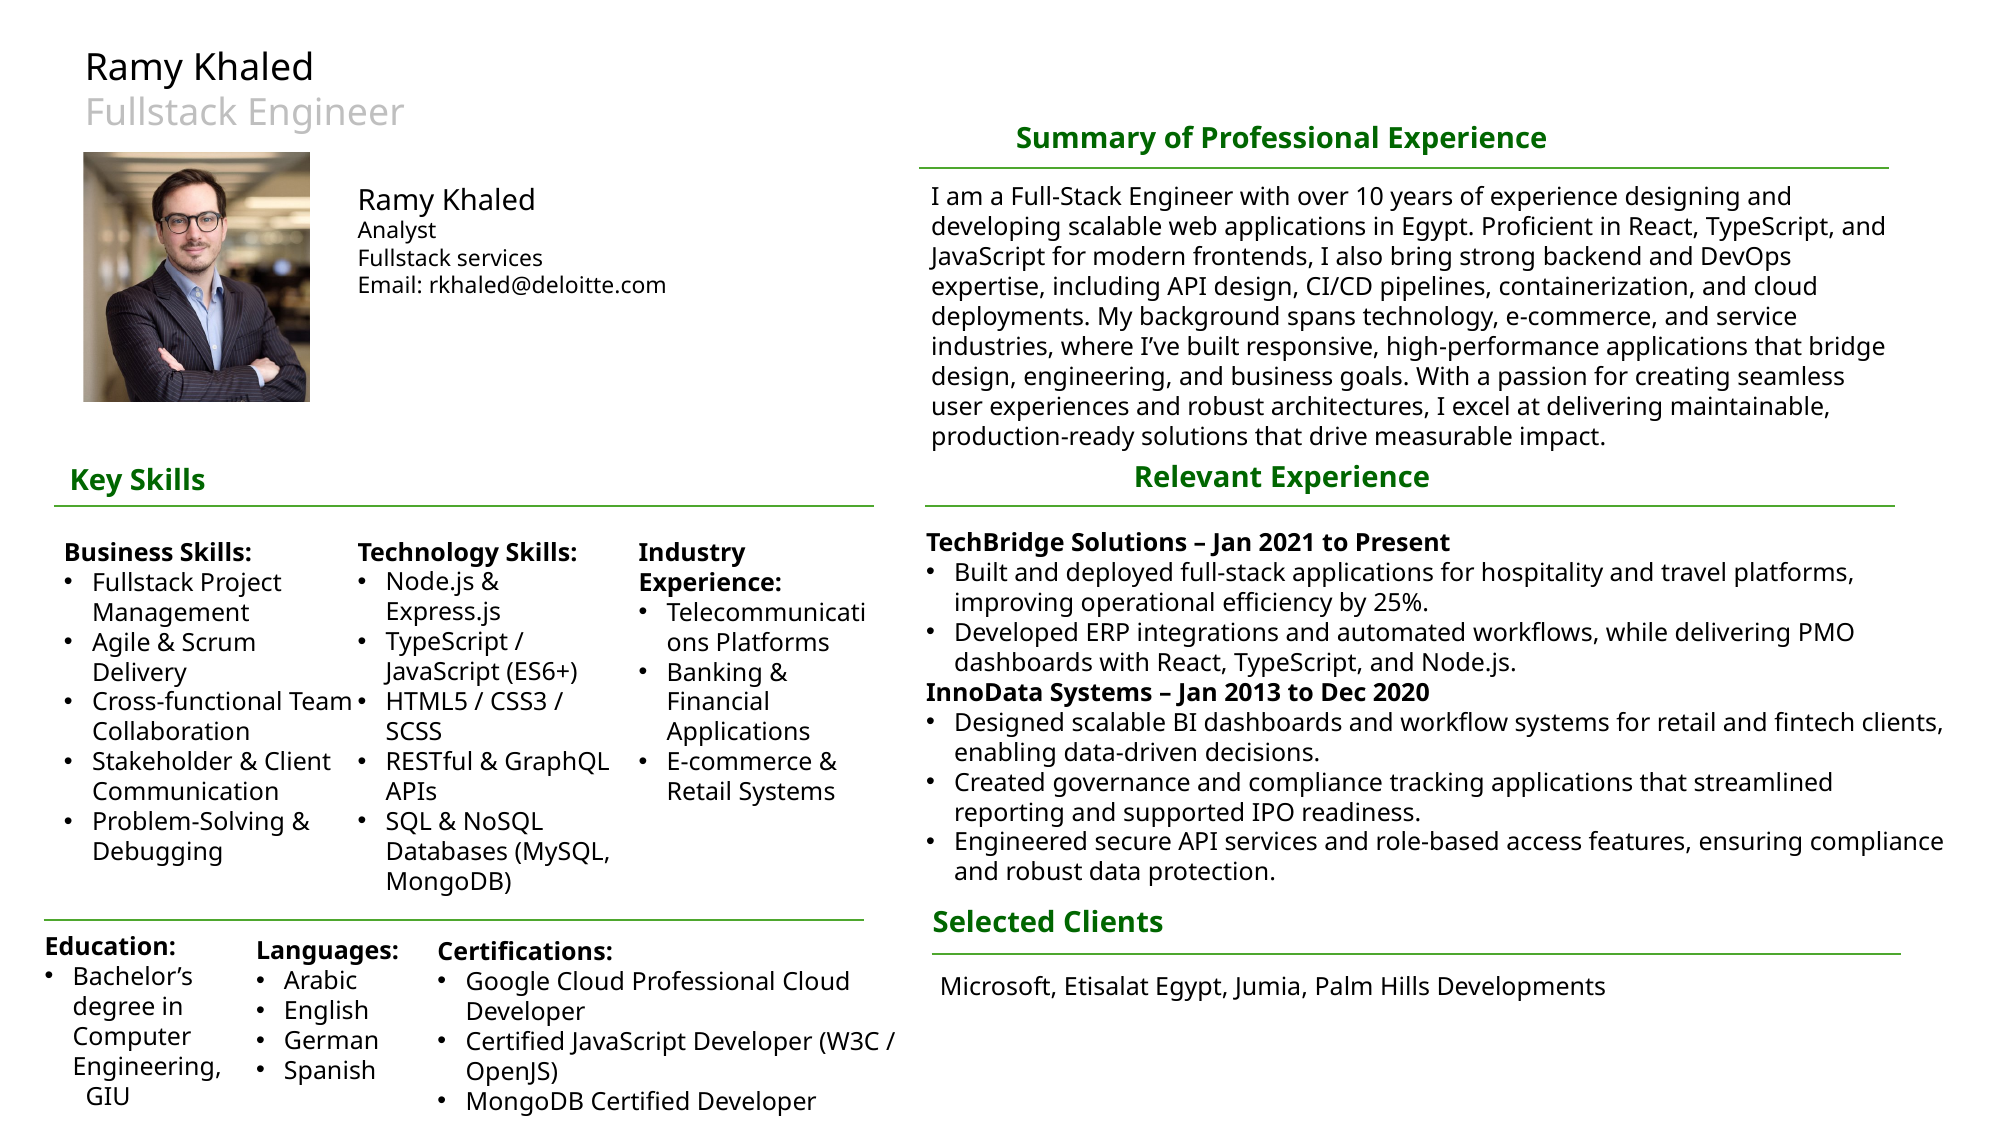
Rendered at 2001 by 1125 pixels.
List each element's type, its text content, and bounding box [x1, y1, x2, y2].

text_box Summary of Professional Experience [1001, 112, 1564, 163]
picture [82, 151, 311, 403]
text_box Relevant Experience [1119, 458, 1446, 501]
text_box Education: Bachelor’s degree in Computer Engineering, GIU [29, 923, 239, 1118]
text_box Languages: Arabic English German Spanish [241, 927, 468, 1092]
text_box Industry Experience: Telecommunications Platforms Banking & Financial Applications E-commerce & Retail Systems [623, 528, 893, 814]
text_box Microsoft, Etisalat Egypt, Jumia, Palm Hills Developments [925, 963, 1926, 1008]
text_box Ramy Khaled Fullstack Engineer [69, 35, 493, 140]
text_box Selected Clients [917, 896, 1179, 946]
text_box Ramy Khaled Analyst Fullstack services Email: rkhaled@deloitte.com [342, 173, 806, 306]
text_box I am a Full-Stack Engineer with over 10 years of experience designing and developing scalable web applications in Egypt. Proficient in React, TypeScript, and JavaScript for modern frontends, I also bring strong backend and DevOps expertise, including API design, CI/CD pipelines, containerization, and cloud deployments. My background spans technology, e-commerce, and service industries, where I’ve built responsive, high-performance applications that bridge design, engineering, and business goals. With a passion for creating seamless user experiences and robust architectures, I excel at delivering maintainable, production-ready solutions that drive measurable impact. [916, 173, 1917, 458]
text_box Technology Skills: Node.js & Express.js TypeScript / JavaScript (ES6+) HTML5 / CSS3 / SCSS RESTful & GraphQL APIs SQL & NoSQL Databases (MySQL, MongoDB) [342, 528, 634, 903]
text_box Business Skills: Fullstack Project Management Agile & Scrum Delivery Cross-functional Team Collaboration Stakeholder & Client Communication Problem-Solving & Debugging [49, 528, 342, 873]
text_box Key Skills [54, 453, 235, 504]
text_box Certifications: Google Cloud Professional Cloud Developer Certified JavaScript Developer (W3C / OpenJS) MongoDB Certified Developer [422, 928, 919, 1123]
text_box TechBridge Solutions – Jan 2021 to Present Built and deployed full-stack applications for hospitality and travel platforms, improving operational efficiency by 25%. Developed ERP integrations and automated workflows, while delivering PMO dashboards with React, TypeScript, and Node.js. InnoData Systems – Jan 2013 to Dec 2020 Designed scalable BI dashboards and workflow systems for retail and fintech clients, enabling data-driven decisions. Created governance and compliance tracking applications that streamlined reporting and supported IPO readiness. Engineered secure API services and role-based access features, ensuring compliance and robust data protection. [911, 519, 1965, 894]
